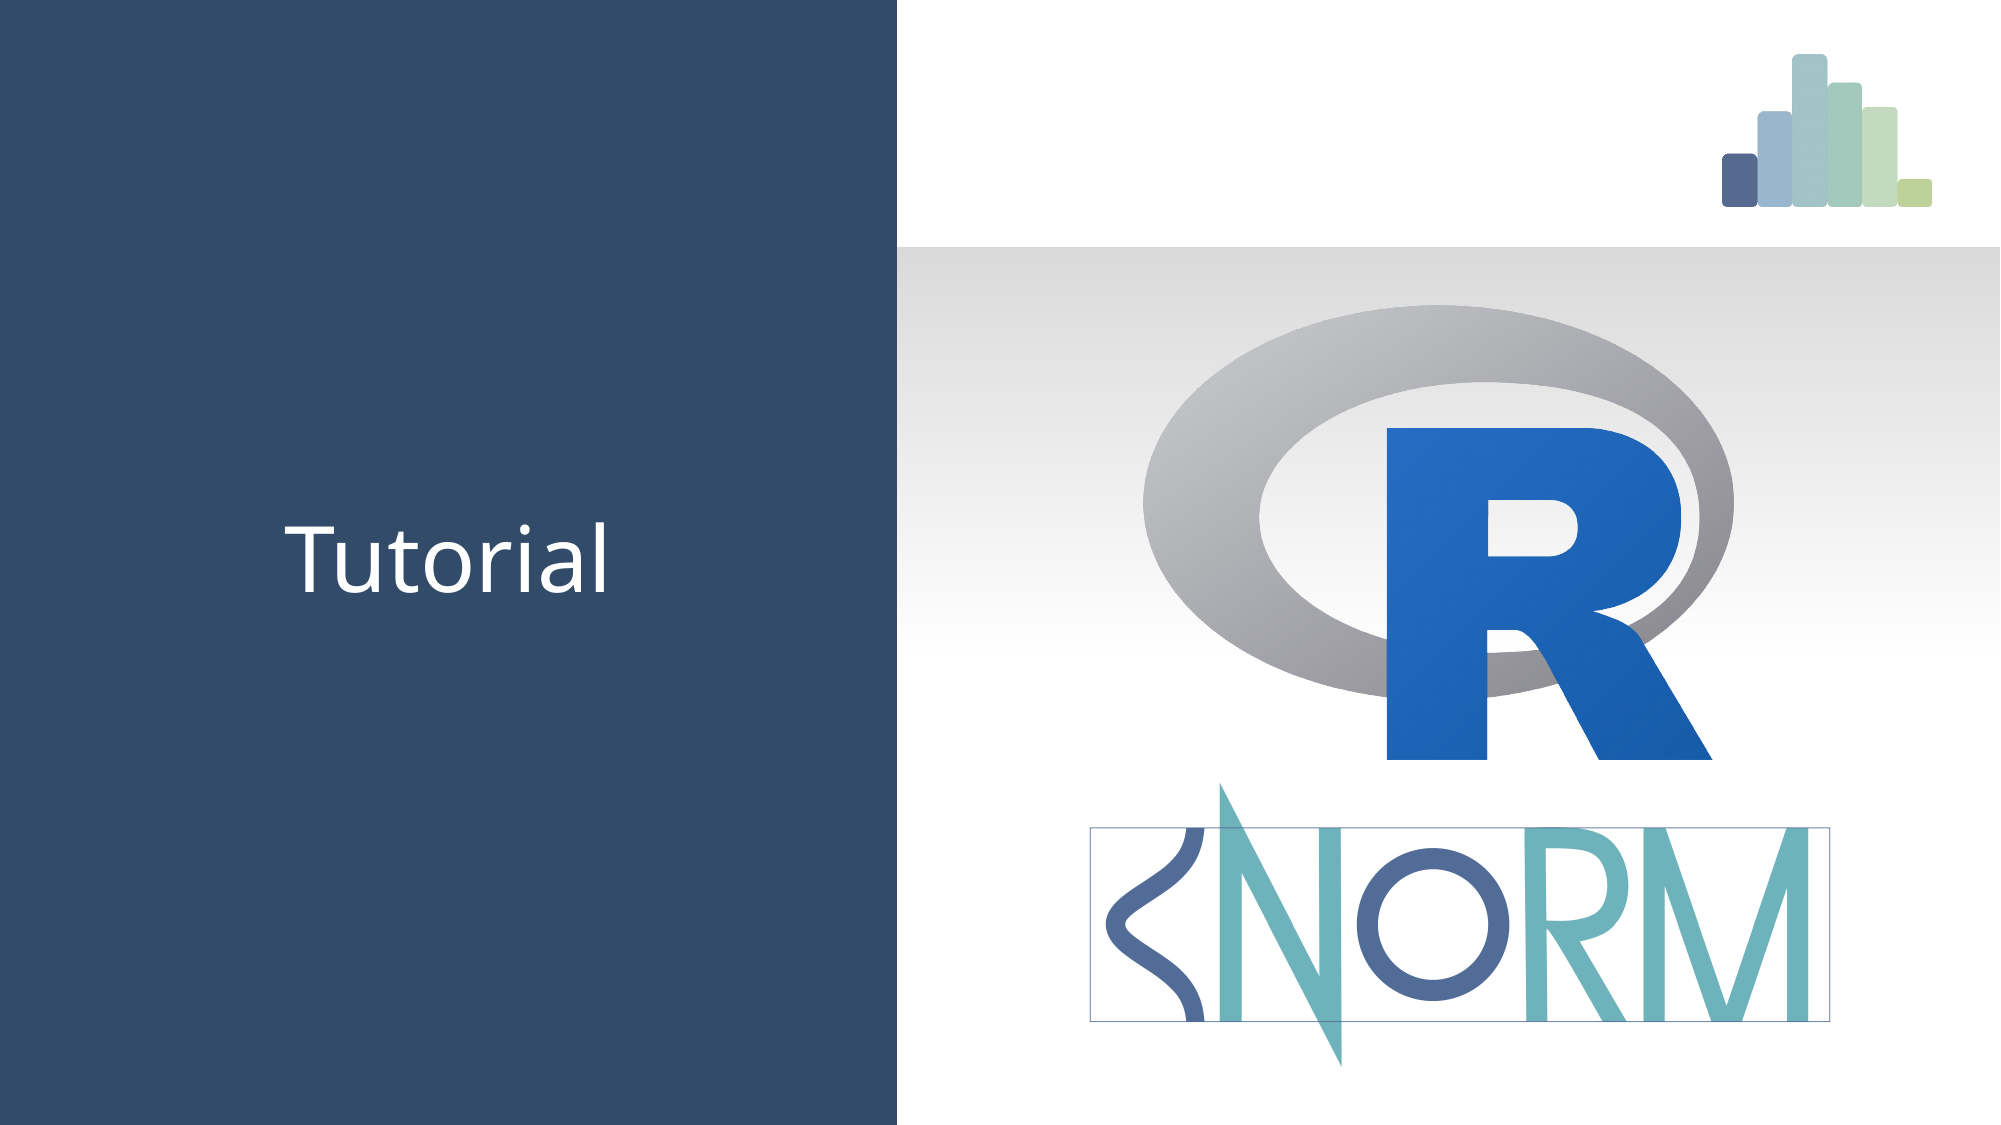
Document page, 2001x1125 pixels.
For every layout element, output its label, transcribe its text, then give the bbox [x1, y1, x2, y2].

picture [1722, 54, 1932, 207]
text_box [0, 0, 898, 1125]
title Tutorial [101, 104, 796, 1021]
picture [1143, 305, 1734, 761]
picture [1084, 782, 1835, 1067]
